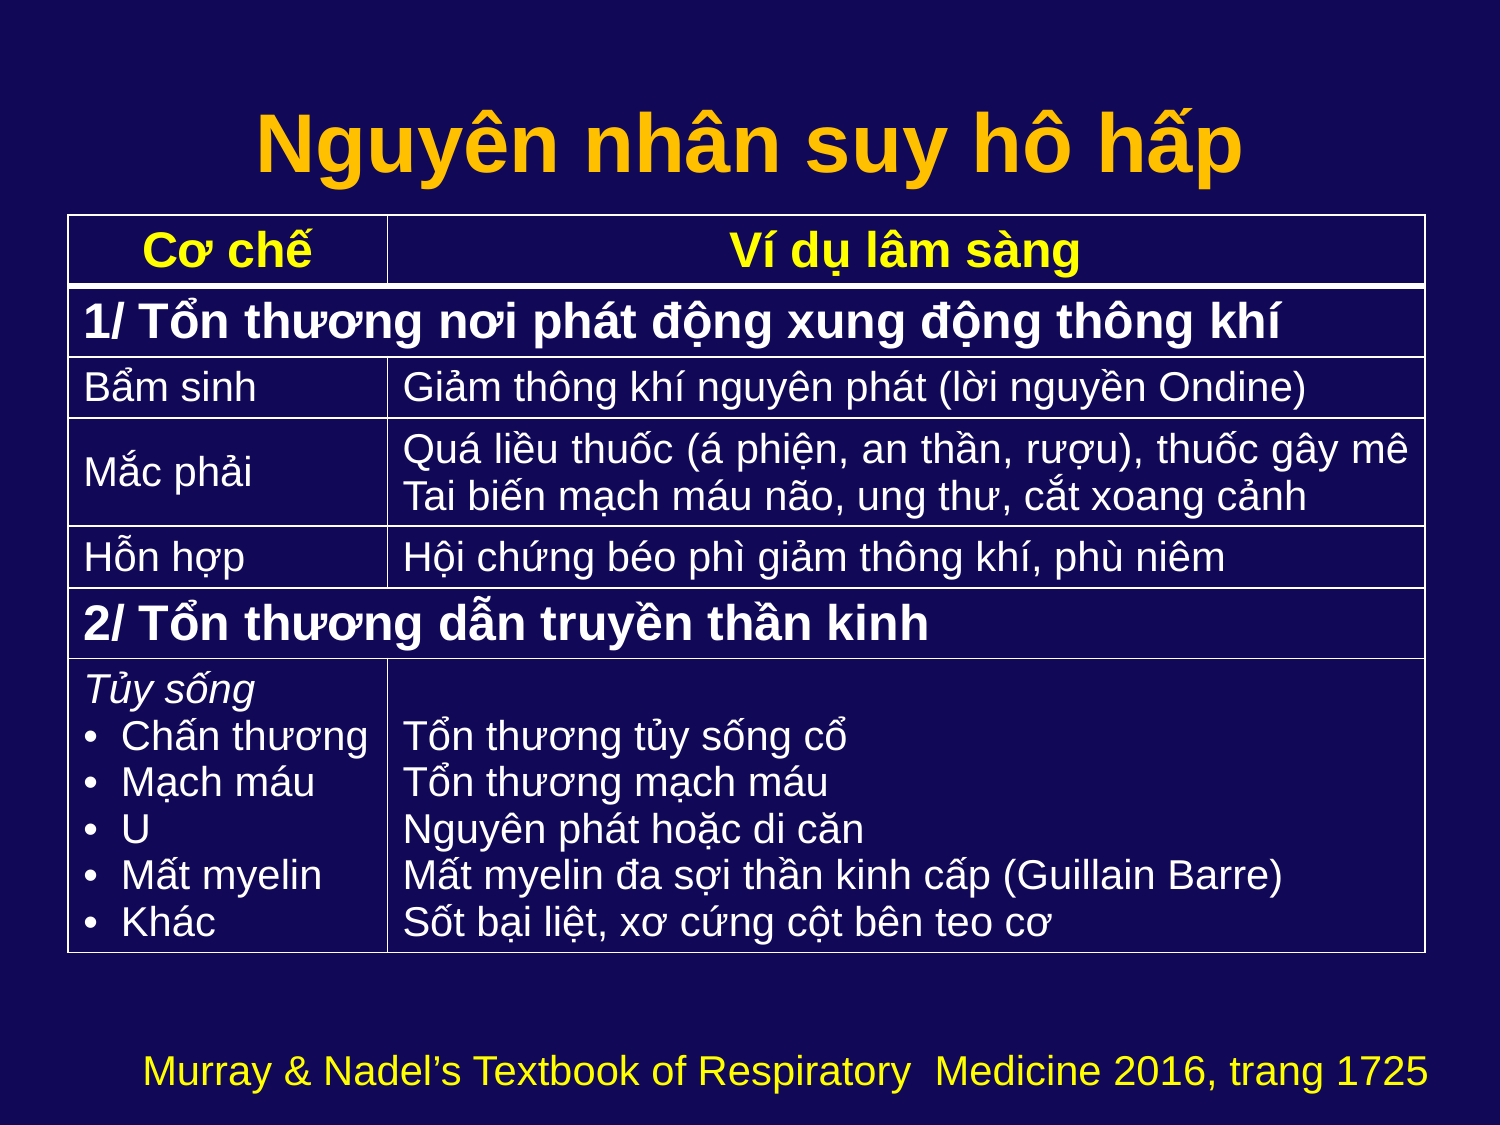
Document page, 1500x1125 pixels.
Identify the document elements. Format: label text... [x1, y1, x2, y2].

table_cell Mắc phải [69, 419, 387, 525]
table_cell Giảm thông khí nguyên phát (lời nguyền Ondine) [388, 358, 1424, 417]
table_cell Tổn thương tủy sống cổ Tổn thương mạch máu Nguyên phát hoặc di căn Mất myelin đa sợi thần kinh cấp (Guillain Barre) Sốt bại liệt, xơ cứng cột bên teo cơ [388, 659, 1424, 952]
table_cell Bẩm sinh [69, 358, 387, 417]
table_header Cơ chế [69, 216, 387, 283]
table_cell Quá liều thuốc (á phiện, an thần, rượu), thuốc gây mê Tai biến mạch máu não, ung thư, cắt xoang cảnh [388, 419, 1424, 525]
table_cell Hội chứng béo phì giảm thông khí, phù niêm [388, 527, 1424, 587]
table_cell 2/ Tổn thương dẫn truyền thần kinh [69, 589, 1424, 658]
table_header Ví dụ lâm sàng [388, 216, 1424, 283]
title Nguyên nhân suy hô hấp [74, 44, 1426, 214]
table_cell Hỗn hợp [69, 527, 387, 587]
table_cell Tủy sống Chấn thương Mạch máu U Mất myelin Khác [69, 659, 387, 952]
text_box Murray & Nadel’s Textbook of Respiratory Medicine 2016, trang 1725 [74, 1036, 1455, 1100]
table_cell 1/ Tổn thương nơi phát động xung động thông khí [69, 289, 1424, 356]
